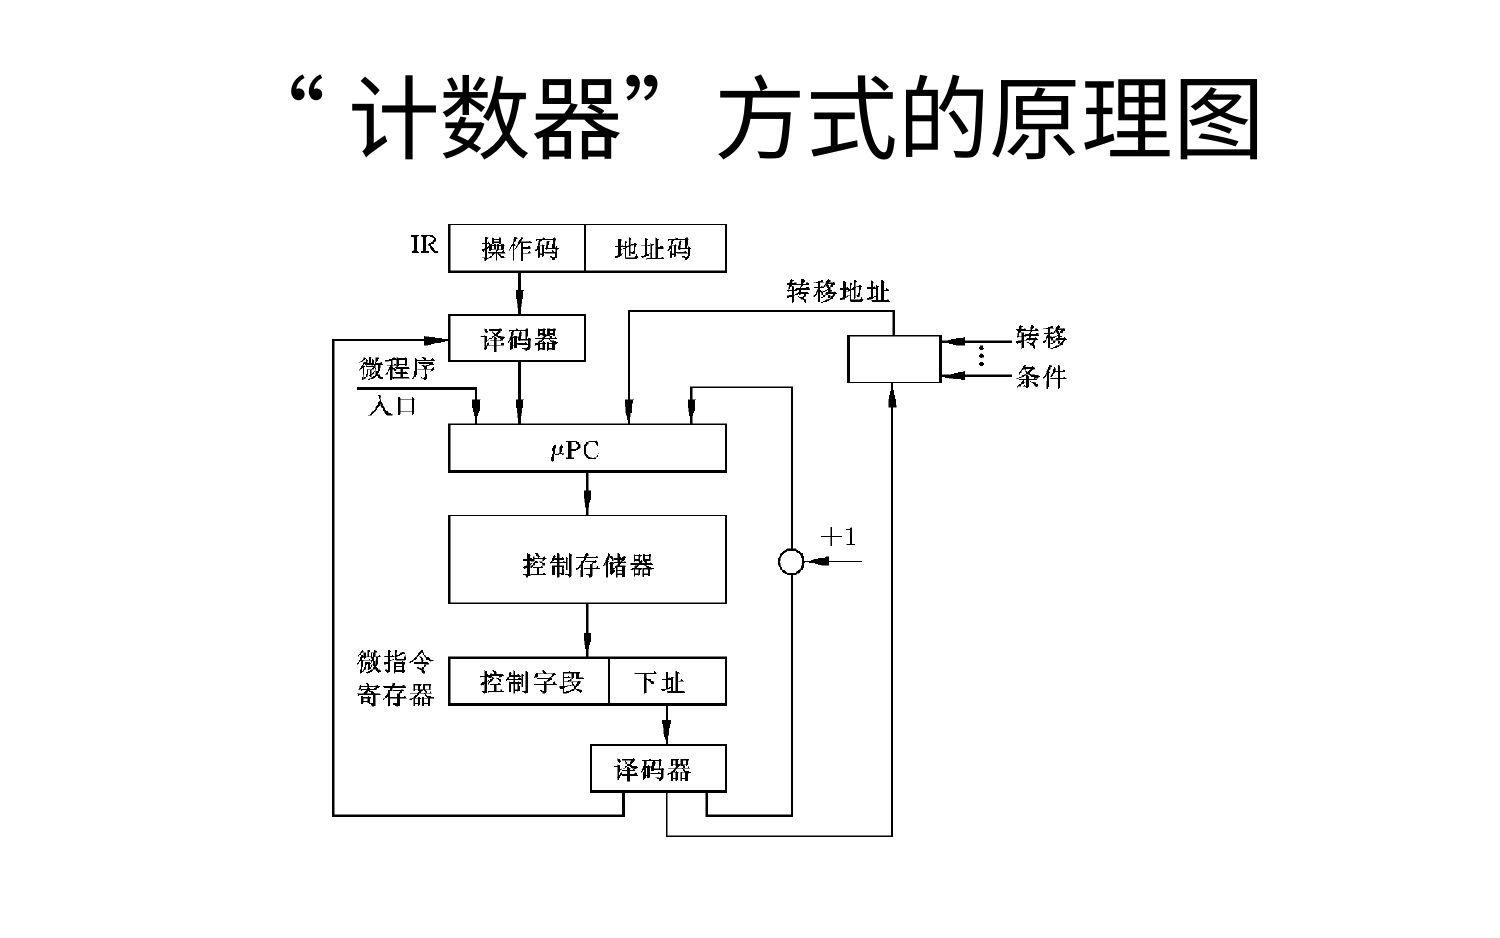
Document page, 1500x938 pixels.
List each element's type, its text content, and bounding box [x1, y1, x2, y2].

title “计数器”方式的原理图 [75, 37, 1425, 194]
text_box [300, 208, 1105, 857]
